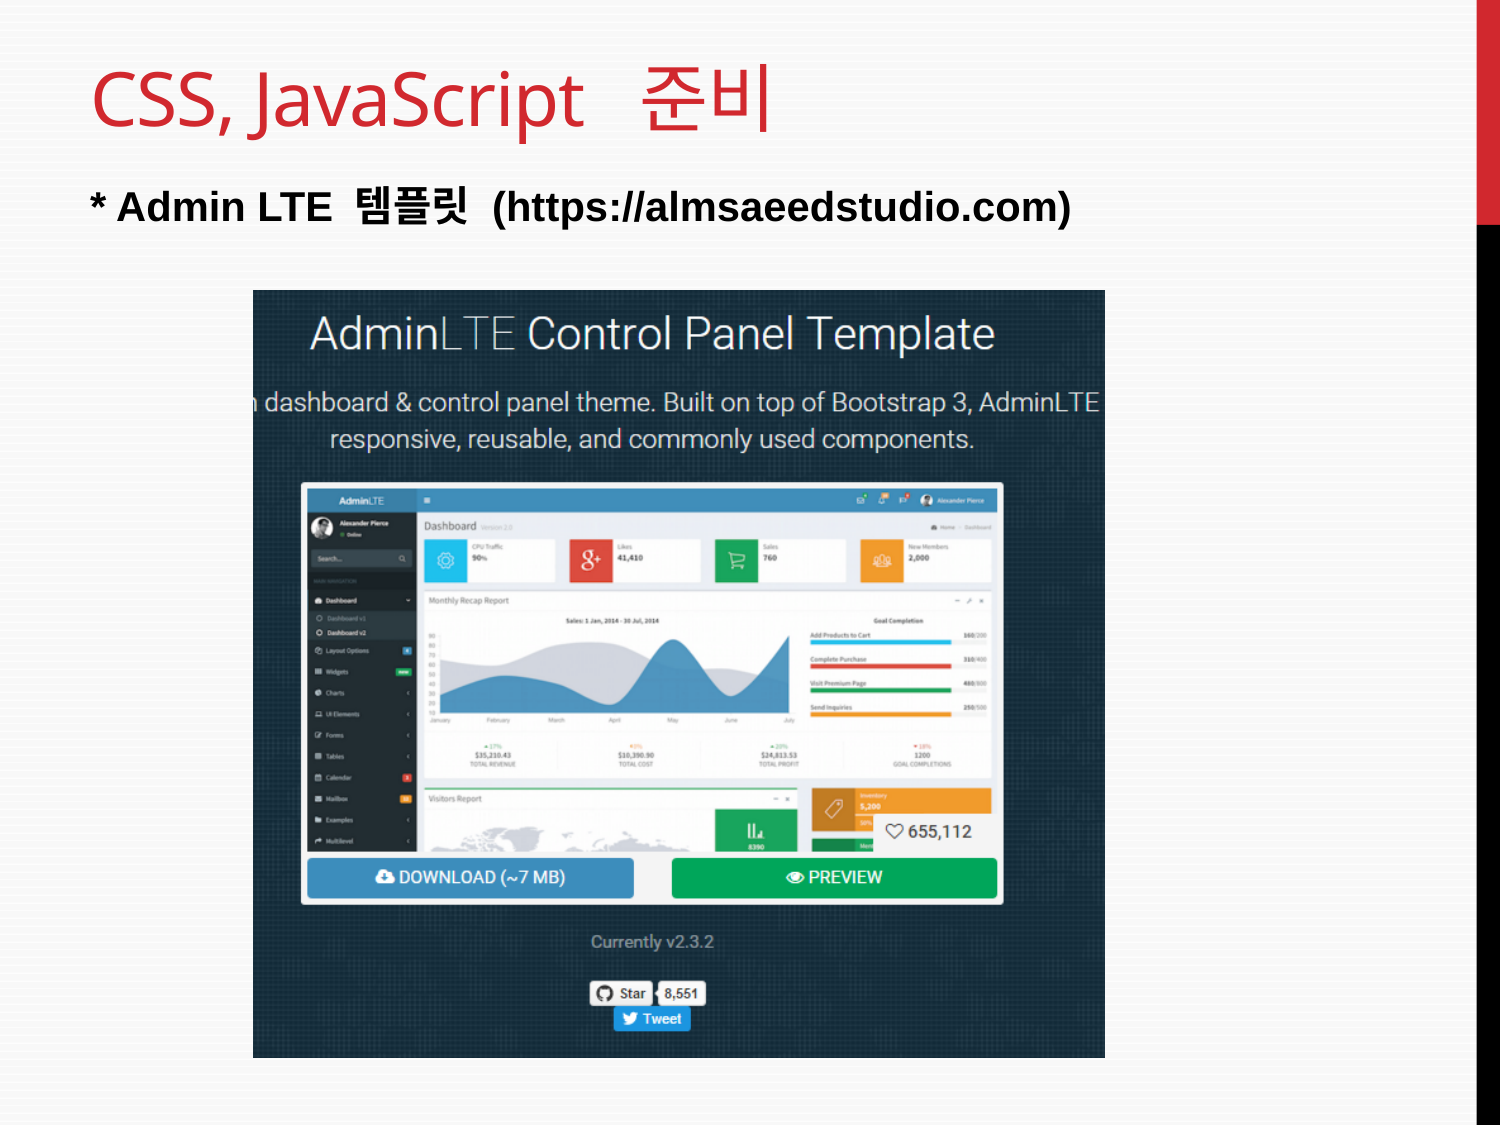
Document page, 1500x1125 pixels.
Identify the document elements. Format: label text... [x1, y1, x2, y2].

list * Admin LTE 템플릿 (https://almsaeedstudio.com) [75, 172, 1325, 1005]
picture [253, 290, 1106, 1059]
title CSS, JavaScript 준비 [75, 25, 1329, 149]
